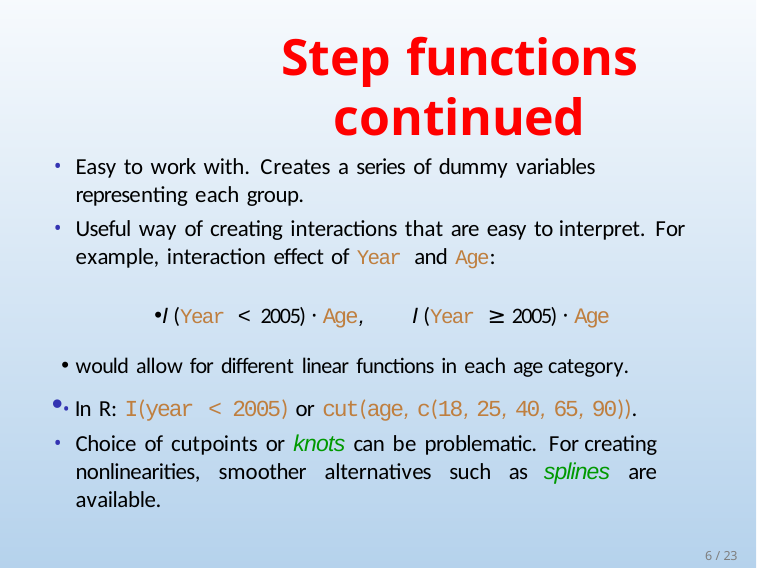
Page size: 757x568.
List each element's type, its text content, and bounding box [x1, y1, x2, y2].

list Easy to work with. Creates a series of dummy variables representing each group. Useful way of creating interactions that are easy to interpret. For example, interaction effect of Year and Age: I(Year < 2005) · Age, I(Year ≥ 2005) · Age would allow for different linear functions in each age category. • In R: I(year < 2005) or cut(age, c(18, 25, 40, 65, 90)). Choice of cutpoints or knots can be problematic. For creating nonlinearities, smoother alternatives such as splines are available. [51, 151, 705, 513]
text_box 6 / 23 [703, 548, 743, 564]
title Step functions continued [51, 25, 705, 146]
